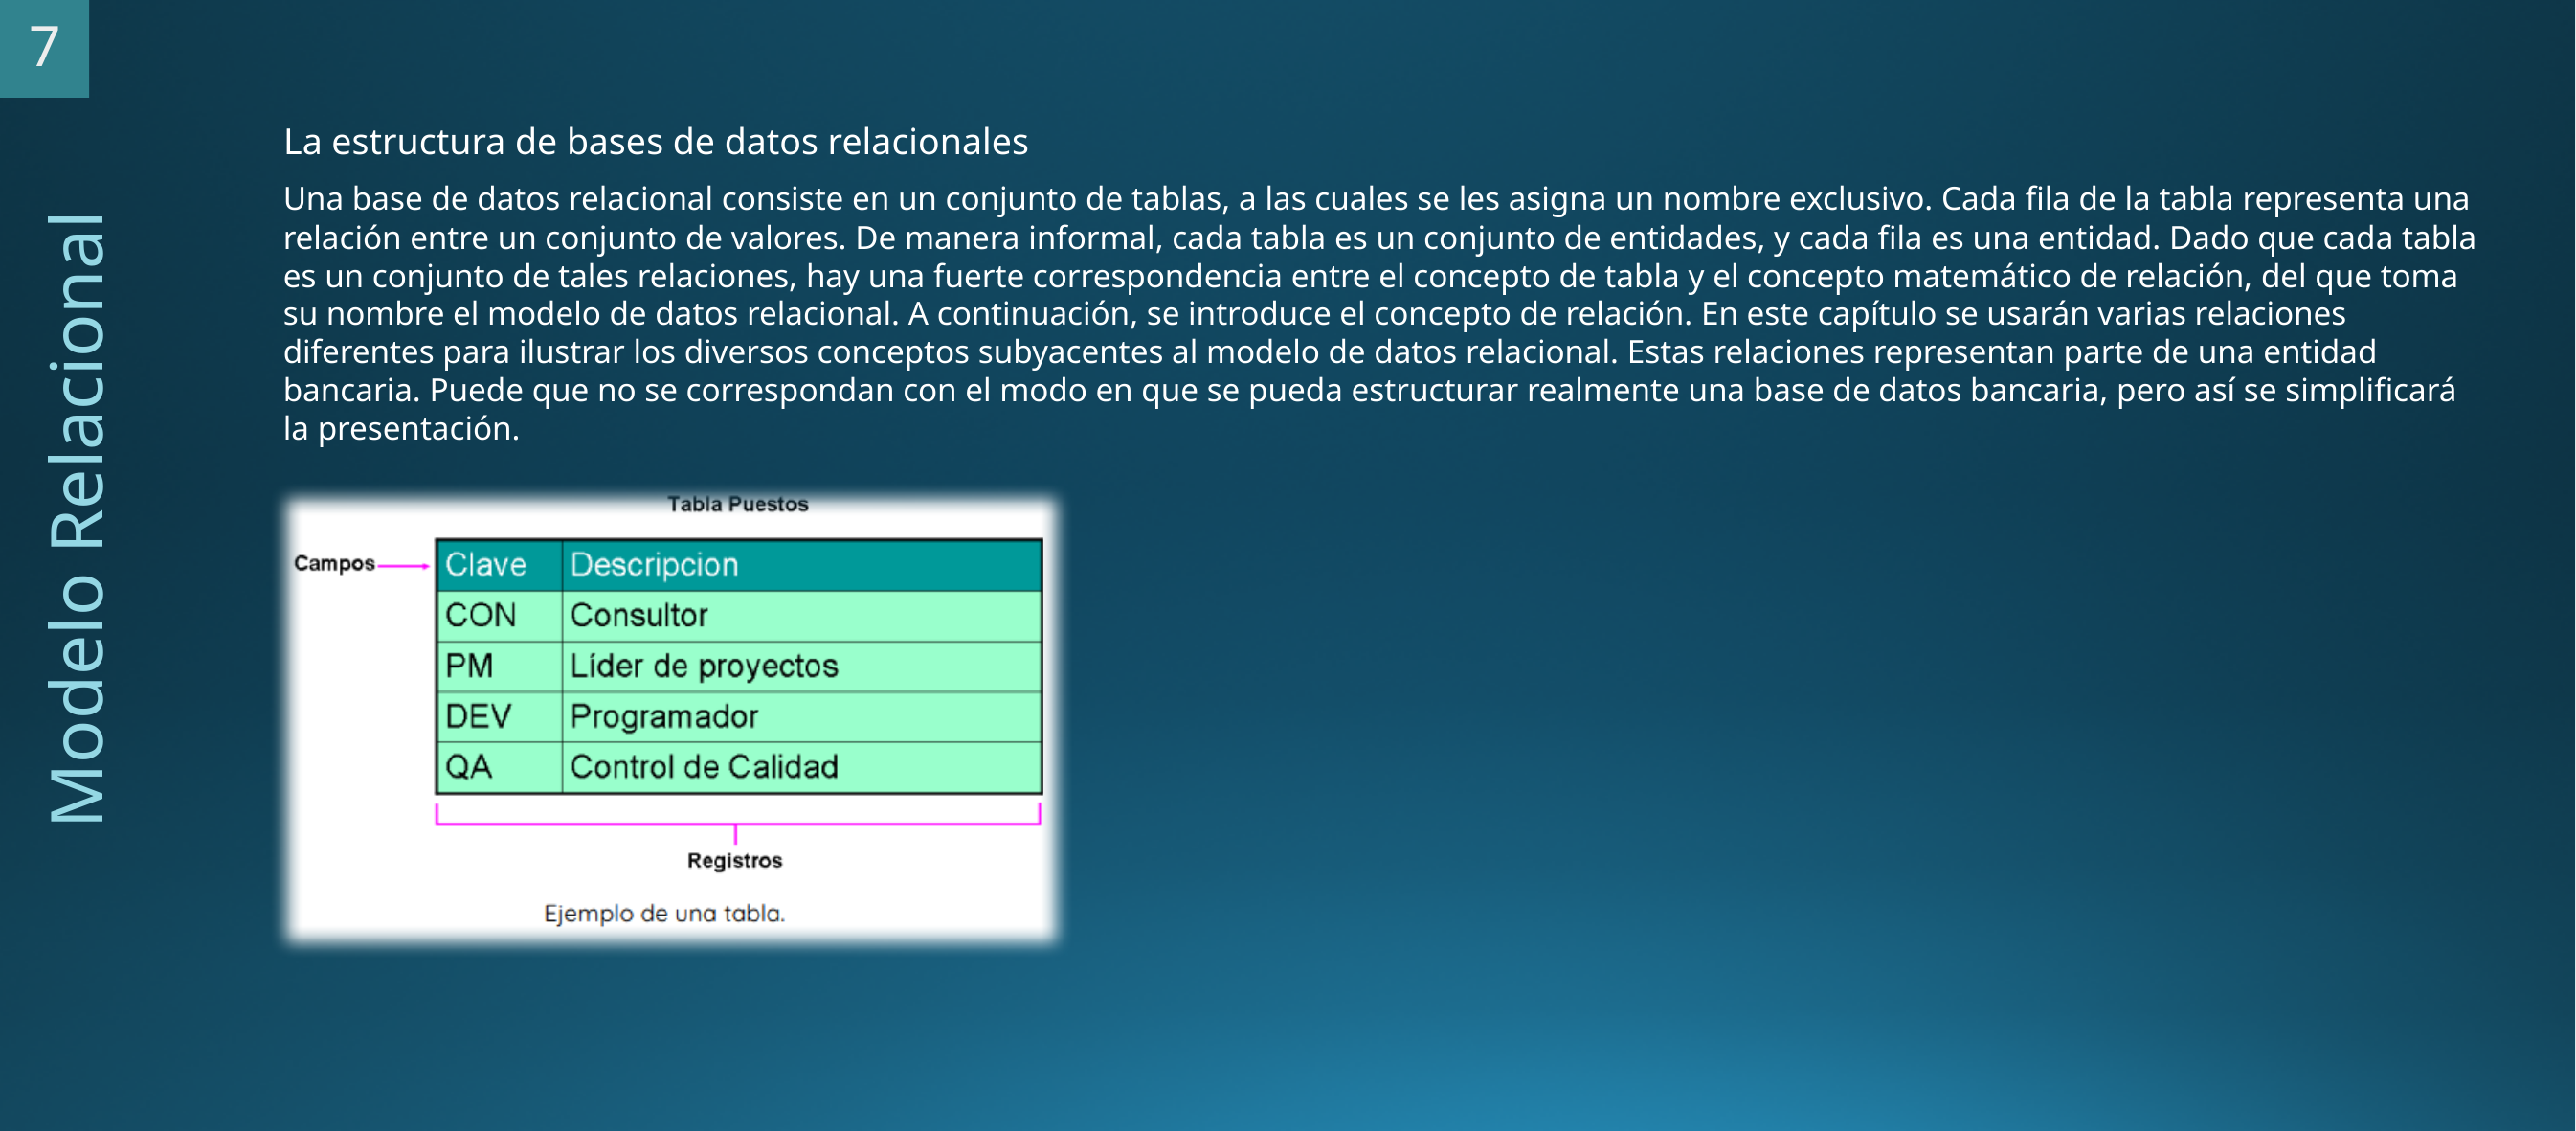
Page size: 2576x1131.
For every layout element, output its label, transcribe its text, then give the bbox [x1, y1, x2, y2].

picture [0, 0, 2576, 1131]
text_box La estructura de bases de datos relacionales [269, 111, 1559, 170]
text_box Modelo Relacional [24, 16, 148, 1023]
slide_number 7 [0, 0, 90, 98]
text_box Una base de datos relacional consiste en un conjunto de tablas, a las cuales se les asigna un nombre exclusivo. Cada fila de la tabla representa una relación entre un conjunto de valores. De manera informal, cada tabla es un conjunto de entidades, y cada fila es una entidad. Dado que cada tabla es un conjunto de tales relaciones, hay una fuerte correspondencia entre el concepto de tabla y el concepto matemático de relación, del que toma su nombre el modelo de datos relacional. A continuación, se introduce el concepto de relación. En este capítulo se usarán varias relaciones diferentes para ilustrar los diversos conceptos subyacentes al modelo de datos relacional. Estas relaciones representan parte de una entidad bancaria. Puede que no se correspondan con el modo en que se pueda estructurar realmente una base de datos bancaria, pero así se simplificará la presentación. [269, 171, 2500, 454]
